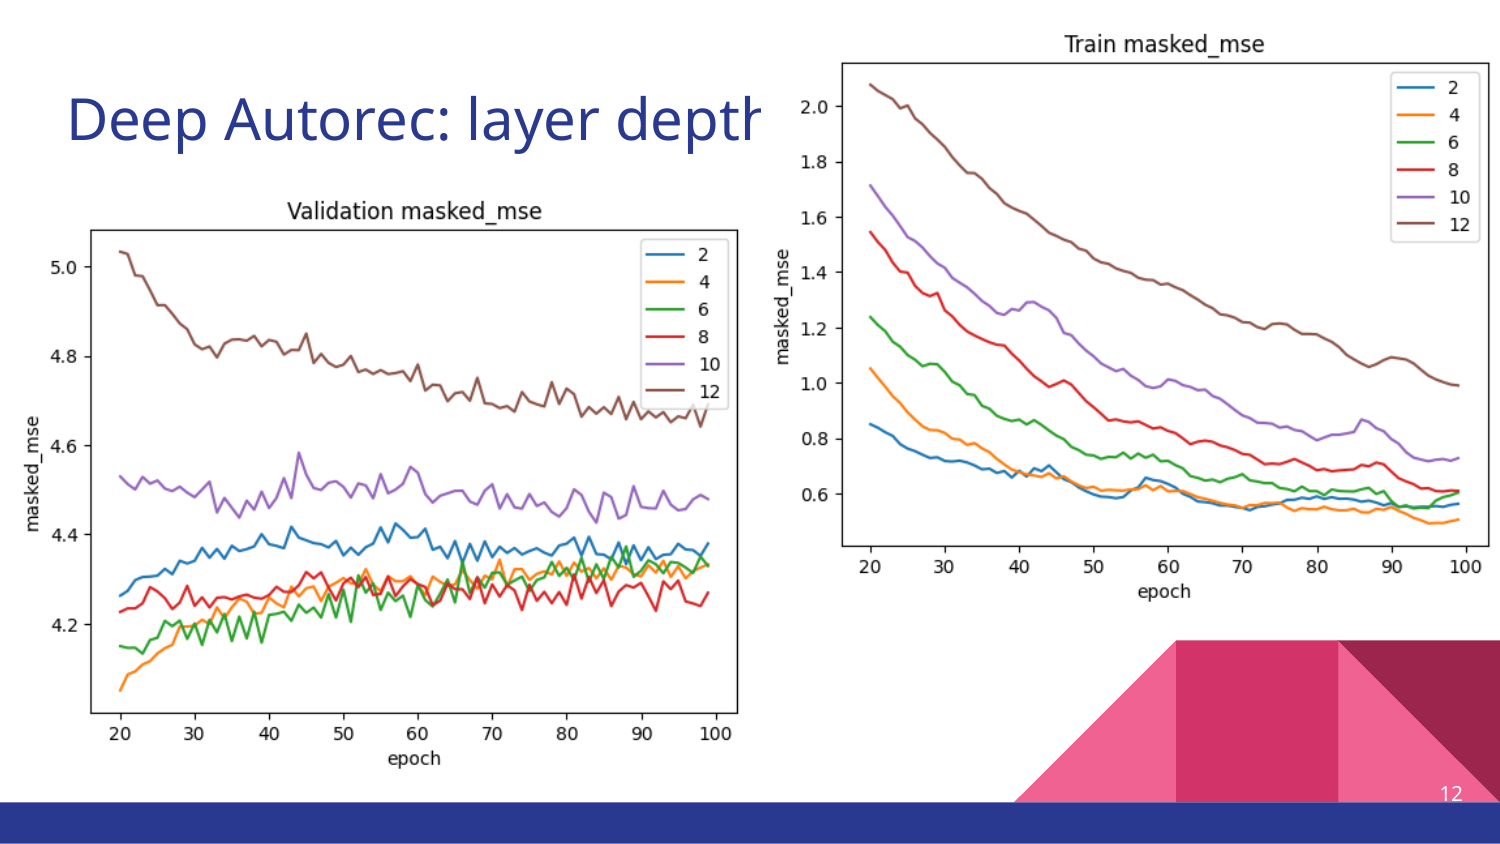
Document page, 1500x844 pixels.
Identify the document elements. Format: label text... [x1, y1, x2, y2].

picture [761, 21, 1500, 615]
slide_number 12 [1387, 762, 1478, 828]
picture [11, 188, 751, 782]
title Deep Autorec: layer depth [51, 67, 756, 167]
